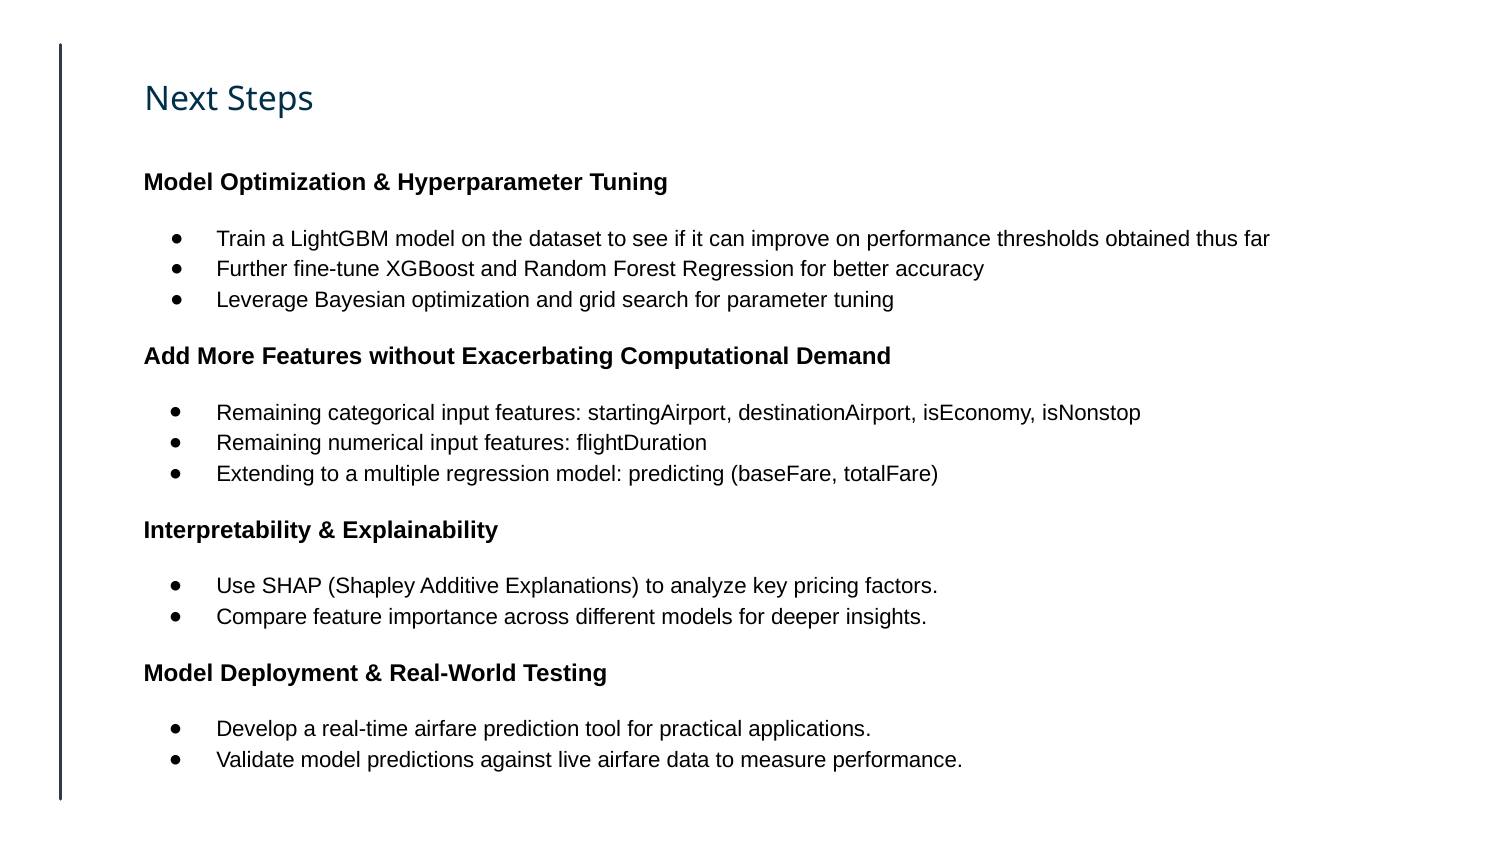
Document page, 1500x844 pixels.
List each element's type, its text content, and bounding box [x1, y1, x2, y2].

title Next Steps [129, 61, 894, 132]
list Model Optimization & Hyperparameter Tuning Train a LightGBM model on the dataset to see if it can improve on performance thresholds obtained thus far Further fine-tune XGBoost and Random Forest Regression for better accuracy Leverage Bayesian optimization and grid search for parameter tuning Add More Features without Exacerbating Computational Demand Remaining categorical input features: startingAirport, destinationAirport, isEconomy, isNonstop Remaining numerical input features: flightDuration Extending to a multiple regression model: predicting (baseFare, totalFare) Interpretability & Explainability Use SHAP (Shapley Additive Explanations) to analyze key pricing factors. Compare feature importance across different models for deeper insights. Model Deployment & Real-World Testing Develop a real-time airfare prediction tool for practical applications. Validate model predictions against live airfare data to measure performance. [128, 147, 1372, 789]
